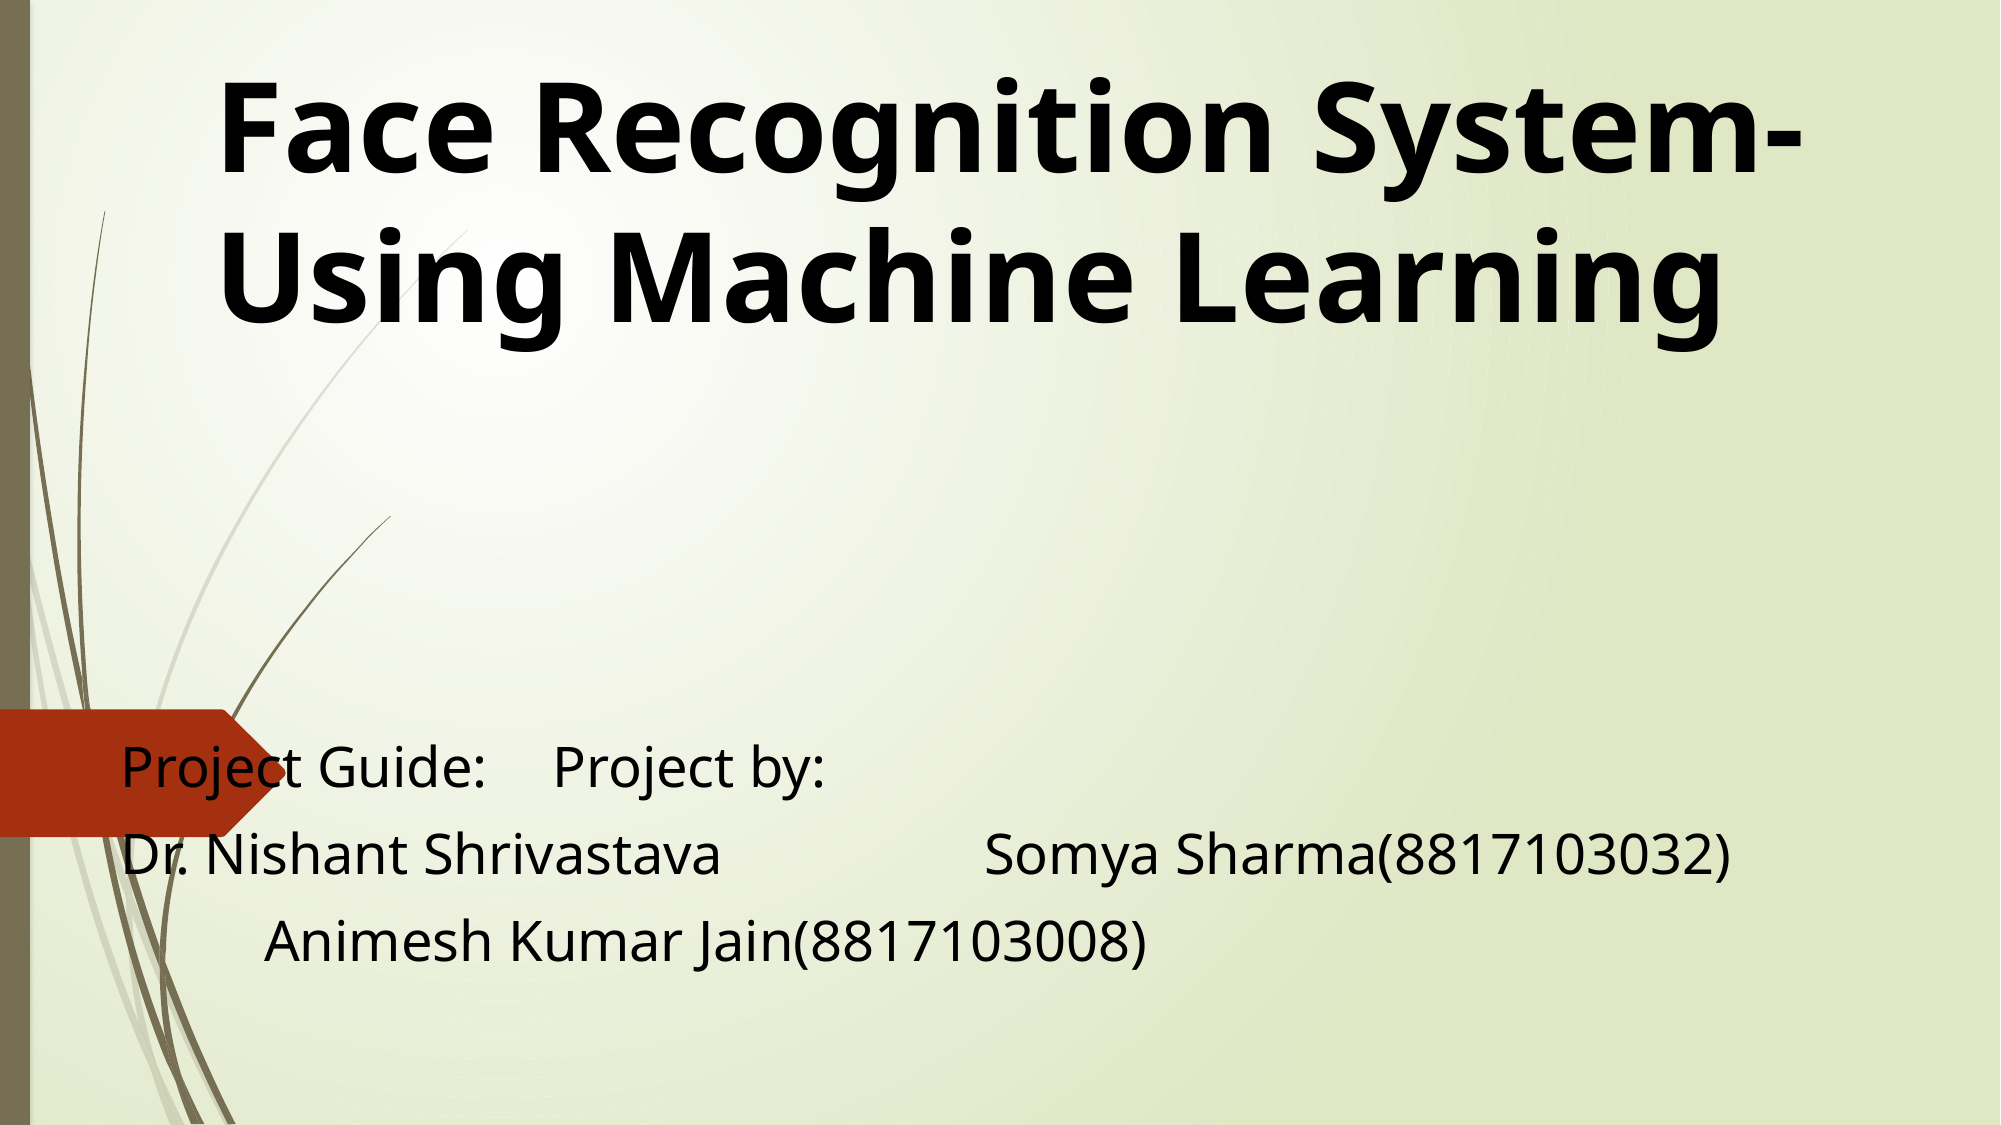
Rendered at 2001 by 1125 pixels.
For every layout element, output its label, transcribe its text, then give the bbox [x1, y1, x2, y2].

title Face Recognition System- Using Machine Learning [69, 37, 2000, 355]
subtitle Project Guide: Project by: Dr. Nishant Shrivastava Somya Sharma(8817103032) Animesh Kumar Jain(8817103008) [105, 724, 2000, 1003]
